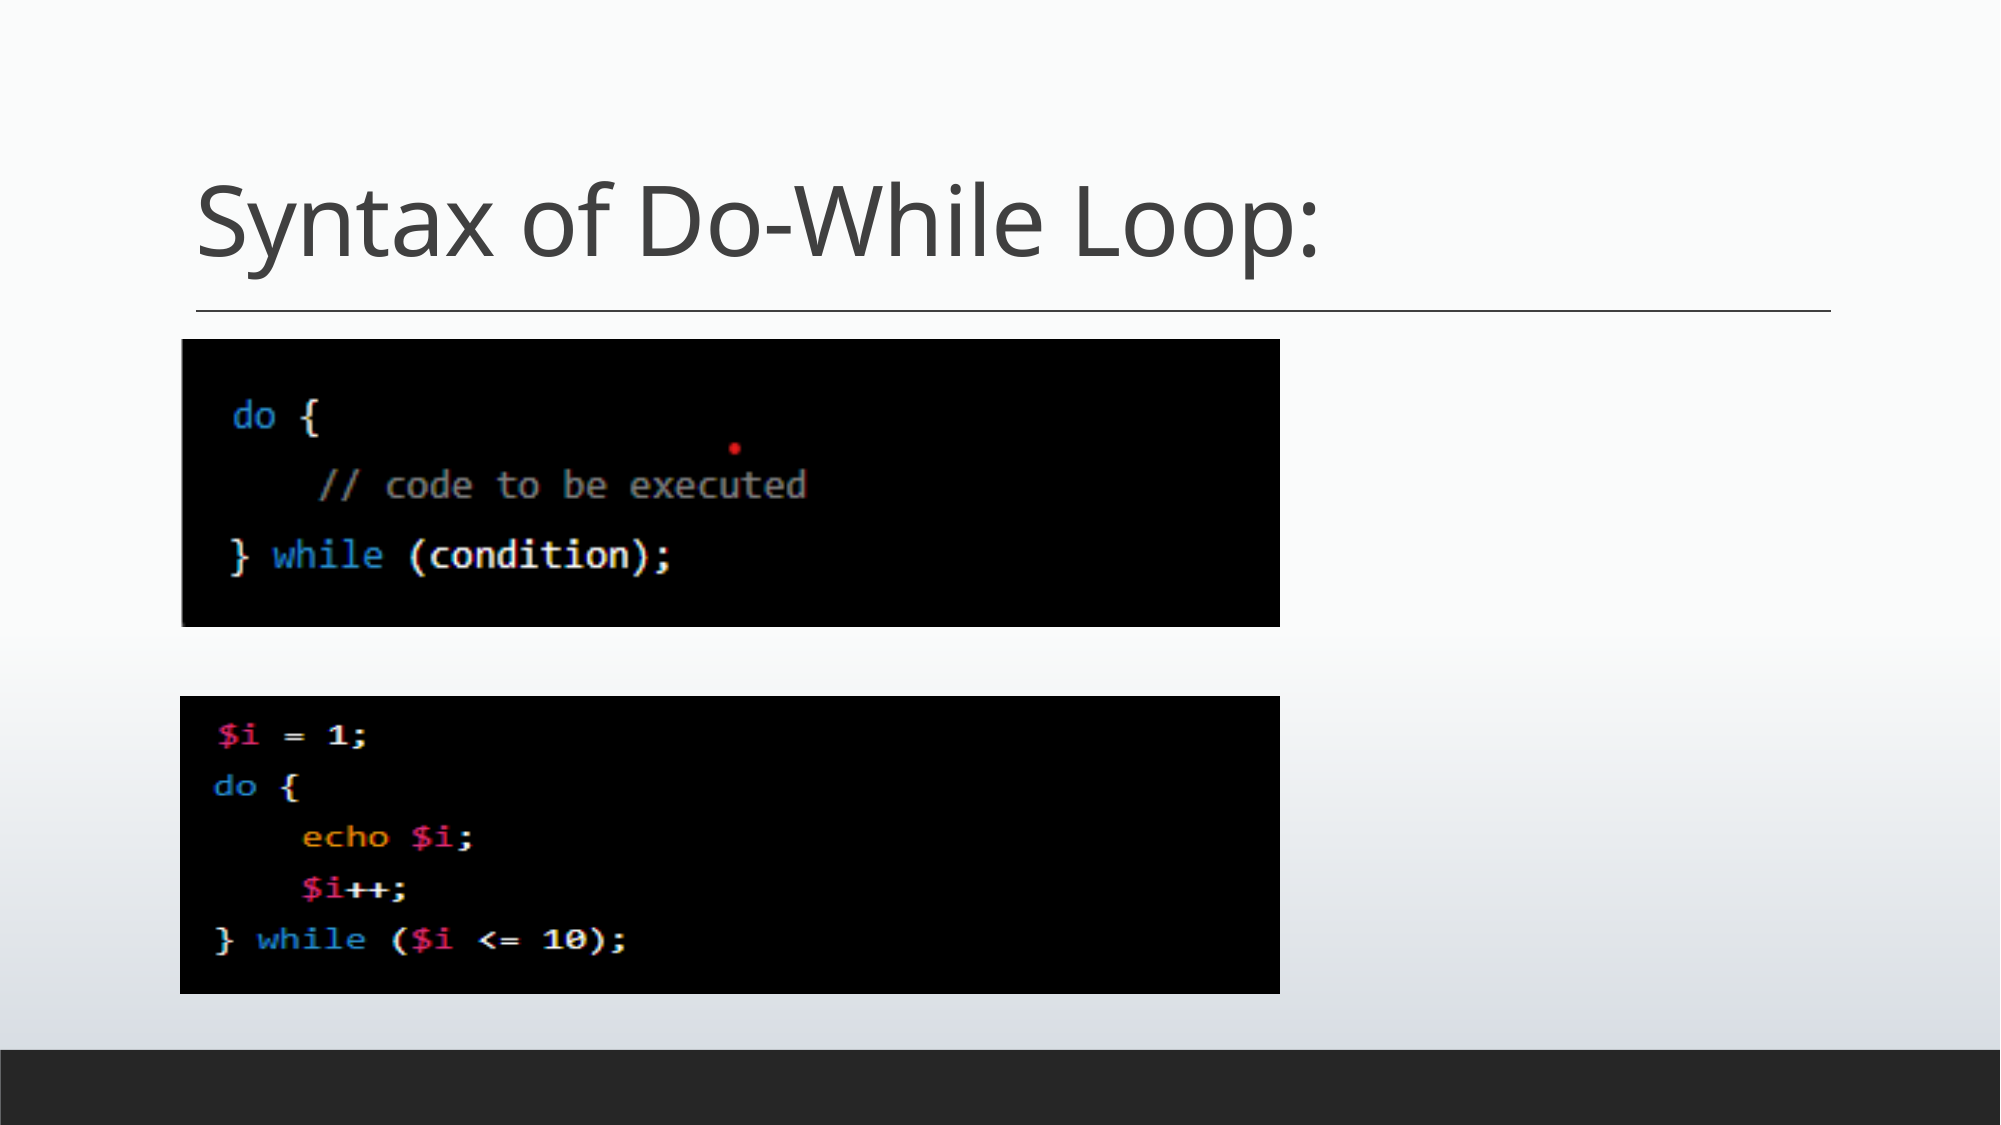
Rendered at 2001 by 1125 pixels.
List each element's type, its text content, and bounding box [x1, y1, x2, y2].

title Syntax of Do-While Loop: [180, 47, 1830, 285]
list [179, 339, 1281, 627]
picture [179, 695, 1281, 995]
